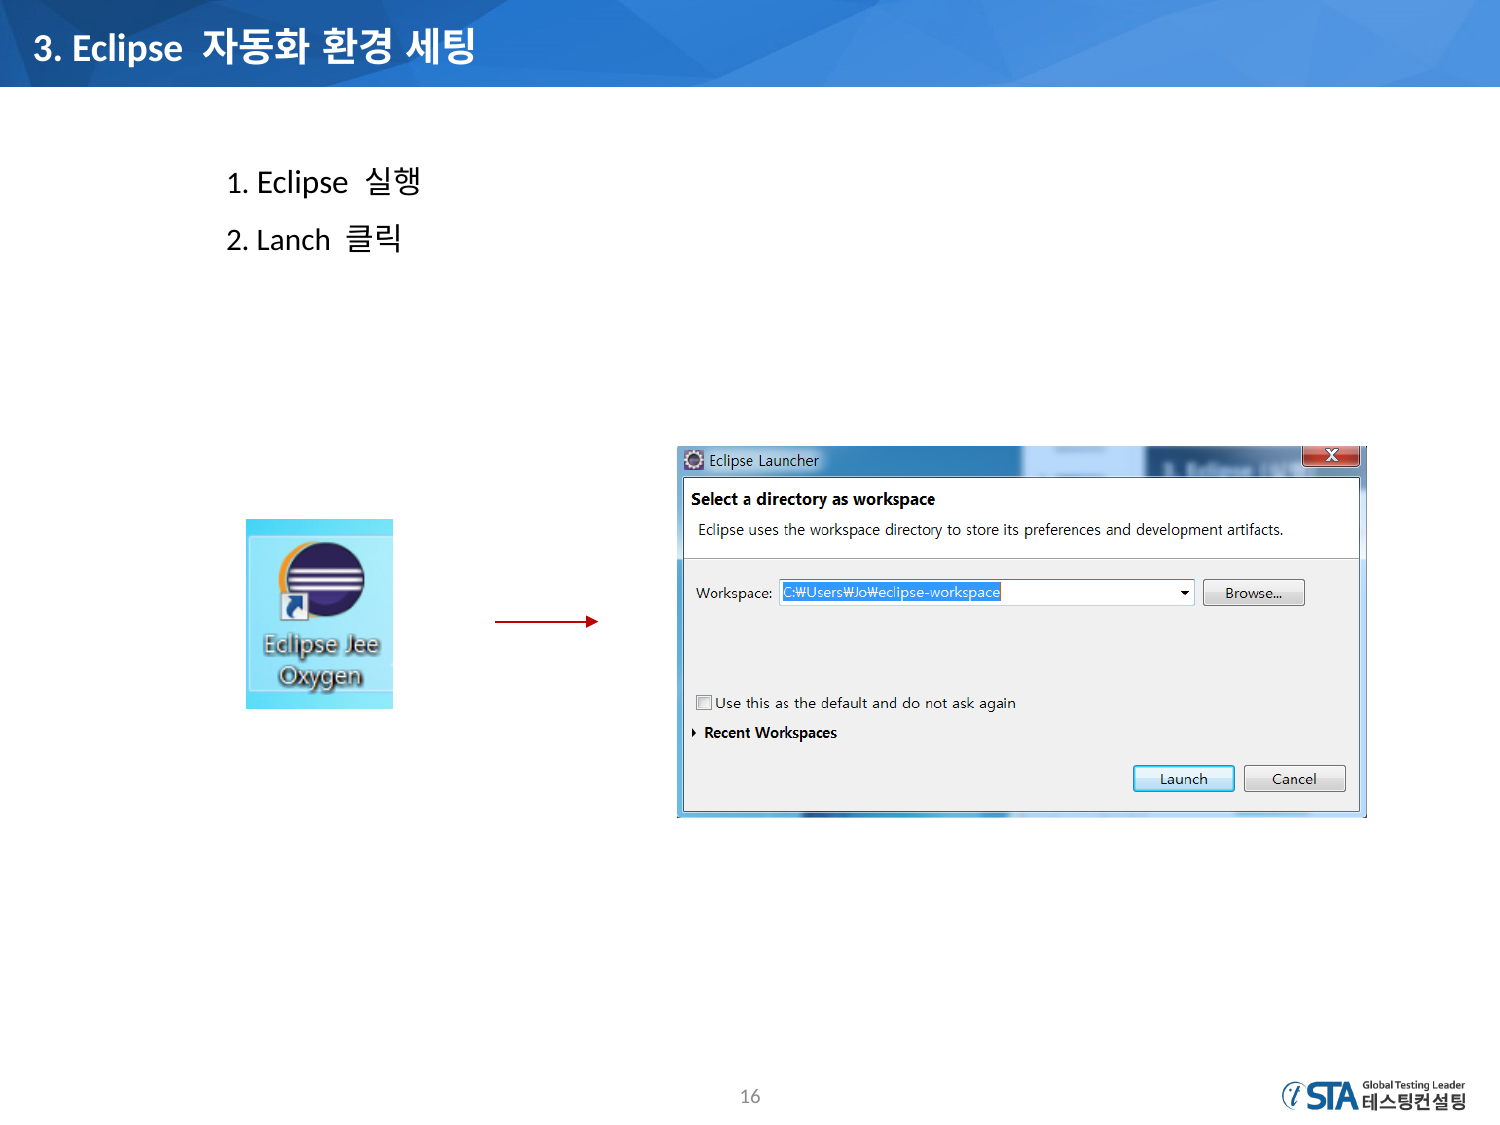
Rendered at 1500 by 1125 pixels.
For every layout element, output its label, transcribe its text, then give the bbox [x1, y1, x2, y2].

text_box 1. Eclipse 실행 2. Lanch 클릭 [211, 133, 1289, 265]
picture [677, 446, 1367, 818]
slide_number 16 [581, 1064, 919, 1125]
picture [246, 519, 393, 709]
picture [0, 0, 1500, 87]
picture [1281, 1079, 1466, 1111]
title 3. Eclipse 자동화 환경 세팅 [17, 13, 1131, 85]
